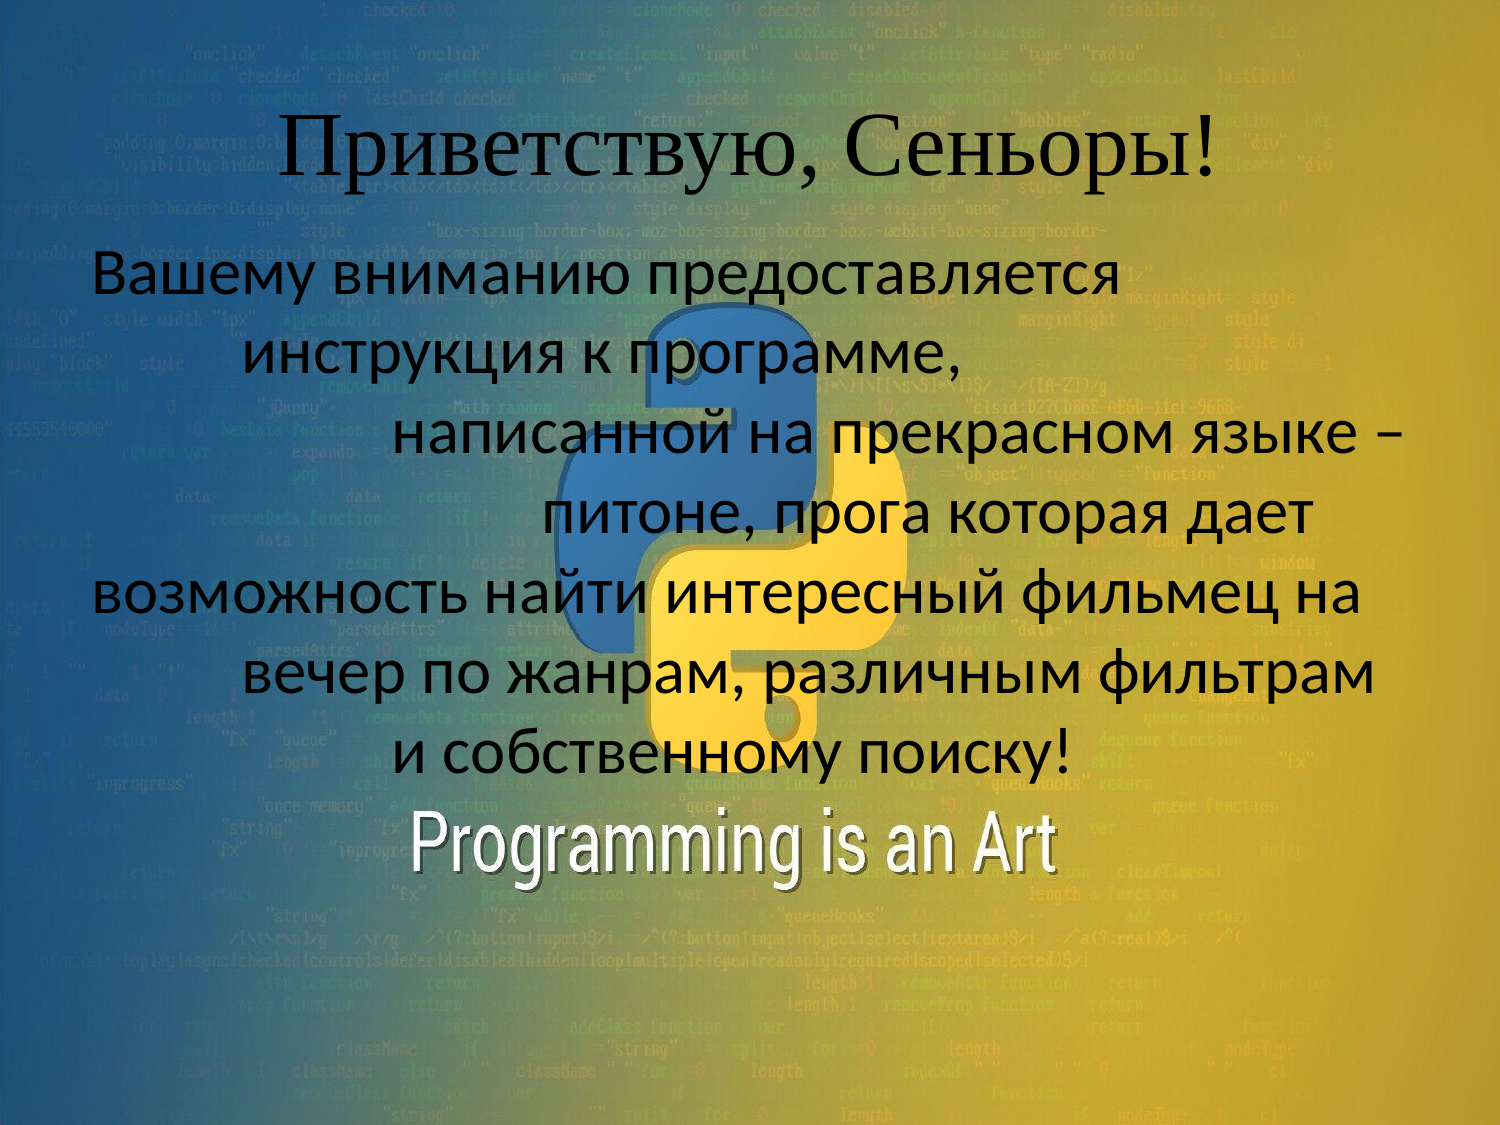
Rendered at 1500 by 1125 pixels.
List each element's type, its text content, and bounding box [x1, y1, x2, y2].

list Вашему вниманию предоставляется инструкция к программе, написанной на прекрасном языке – питоне, прога которая дает возможность найти интересный фильмец на вечер по жанрам, различным фильтрам и собственному поиску! [76, 219, 1427, 963]
title Приветствую, Сеньоры! [75, 45, 1425, 233]
picture [0, 0, 1500, 1125]
